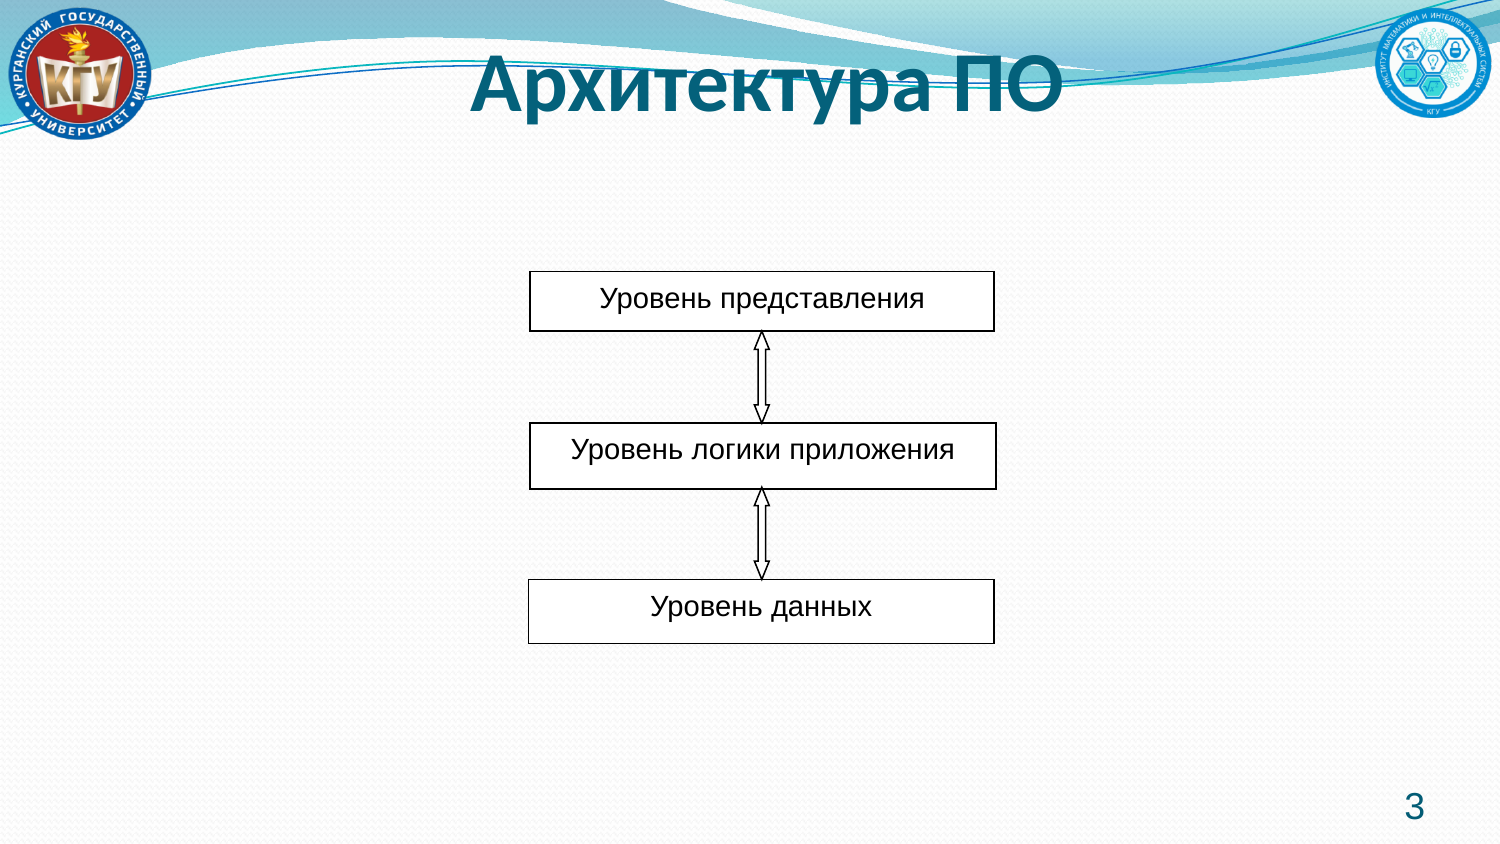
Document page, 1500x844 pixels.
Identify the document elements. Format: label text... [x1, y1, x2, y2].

picture [1370, 0, 1500, 118]
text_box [300, 220, 1276, 700]
picture [1390, 22, 1476, 104]
picture [0, 0, 160, 148]
slide_number 3 [1299, 782, 1425, 827]
title Архитектура ПО [177, 17, 1359, 129]
